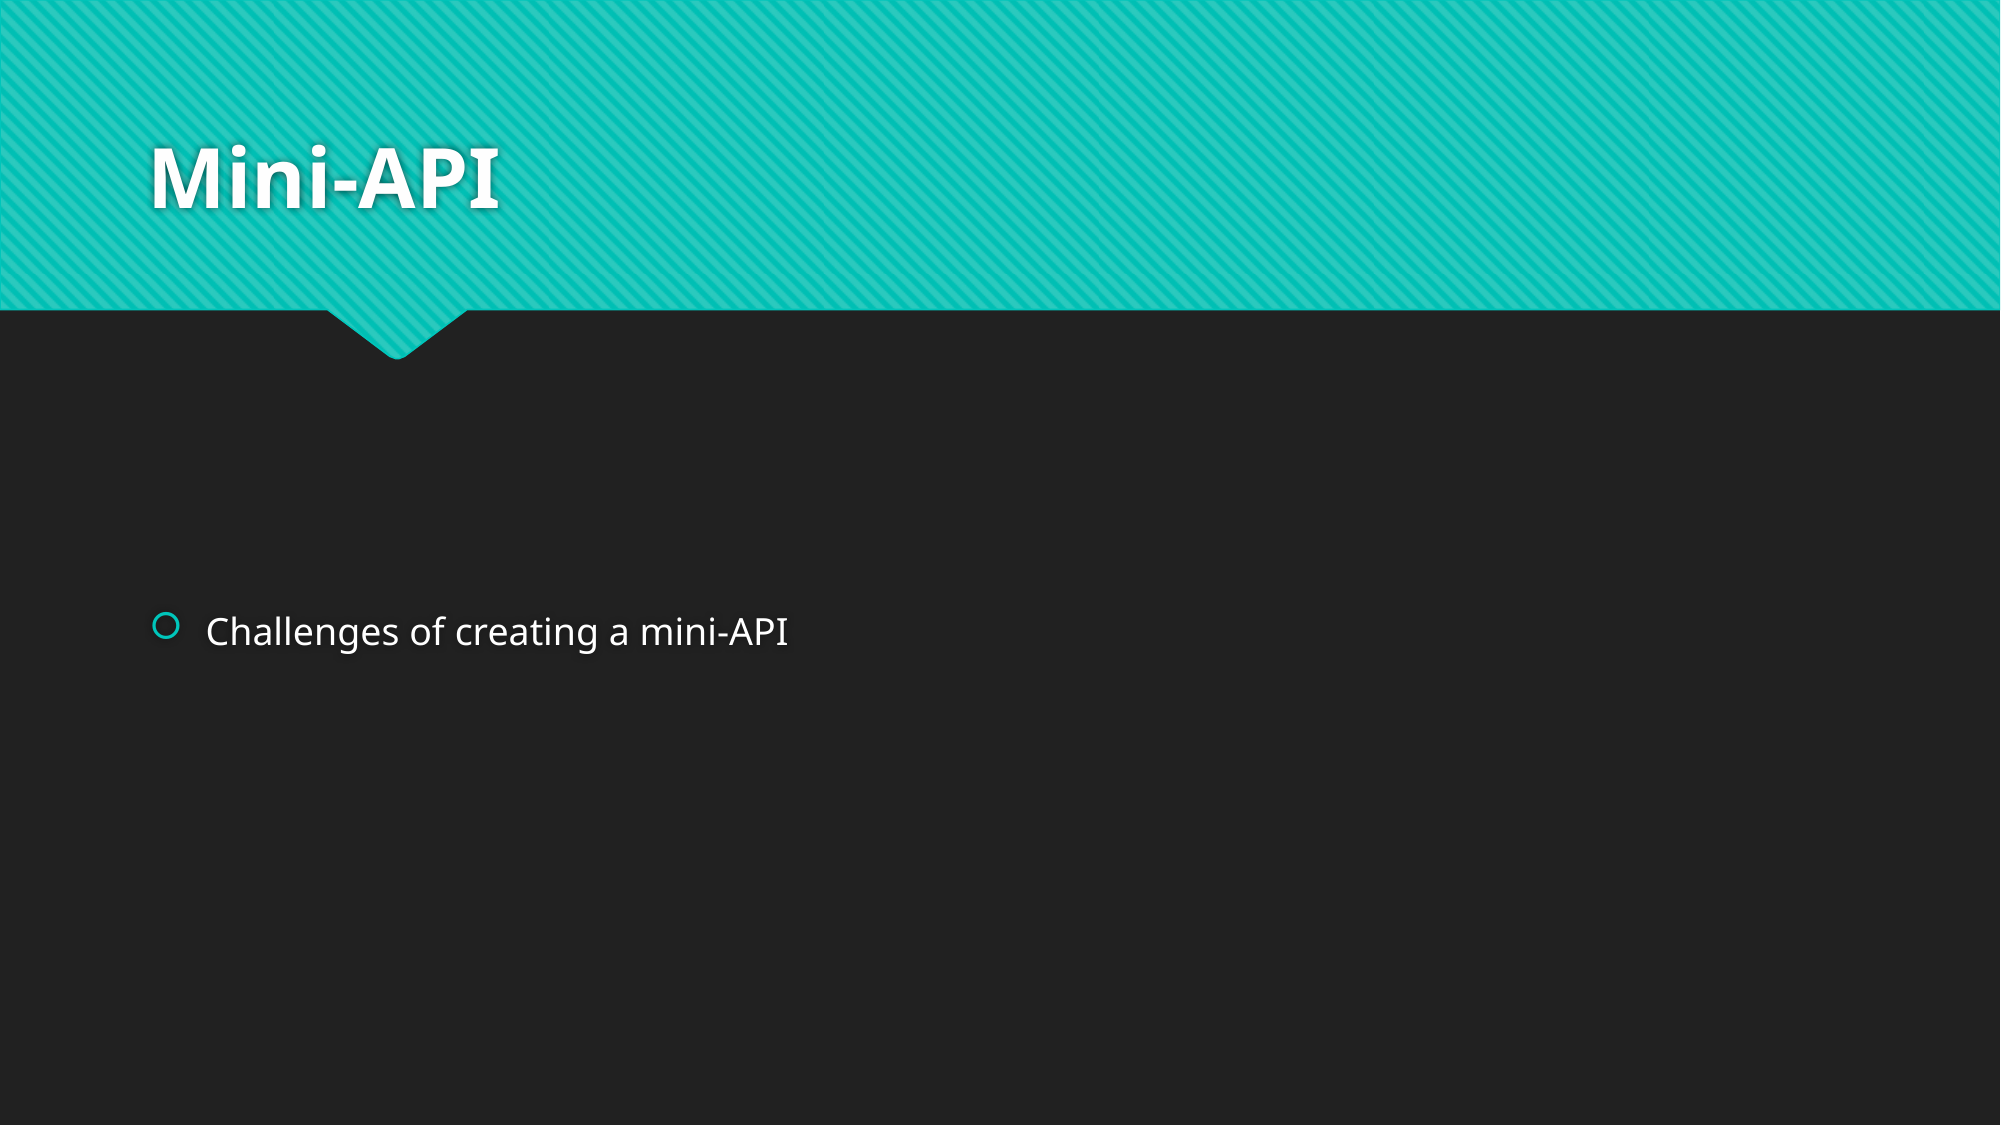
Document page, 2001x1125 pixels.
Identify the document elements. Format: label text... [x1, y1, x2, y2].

title Mini-API [132, 73, 1868, 233]
list Challenges of creating a mini-API [134, 364, 1866, 962]
